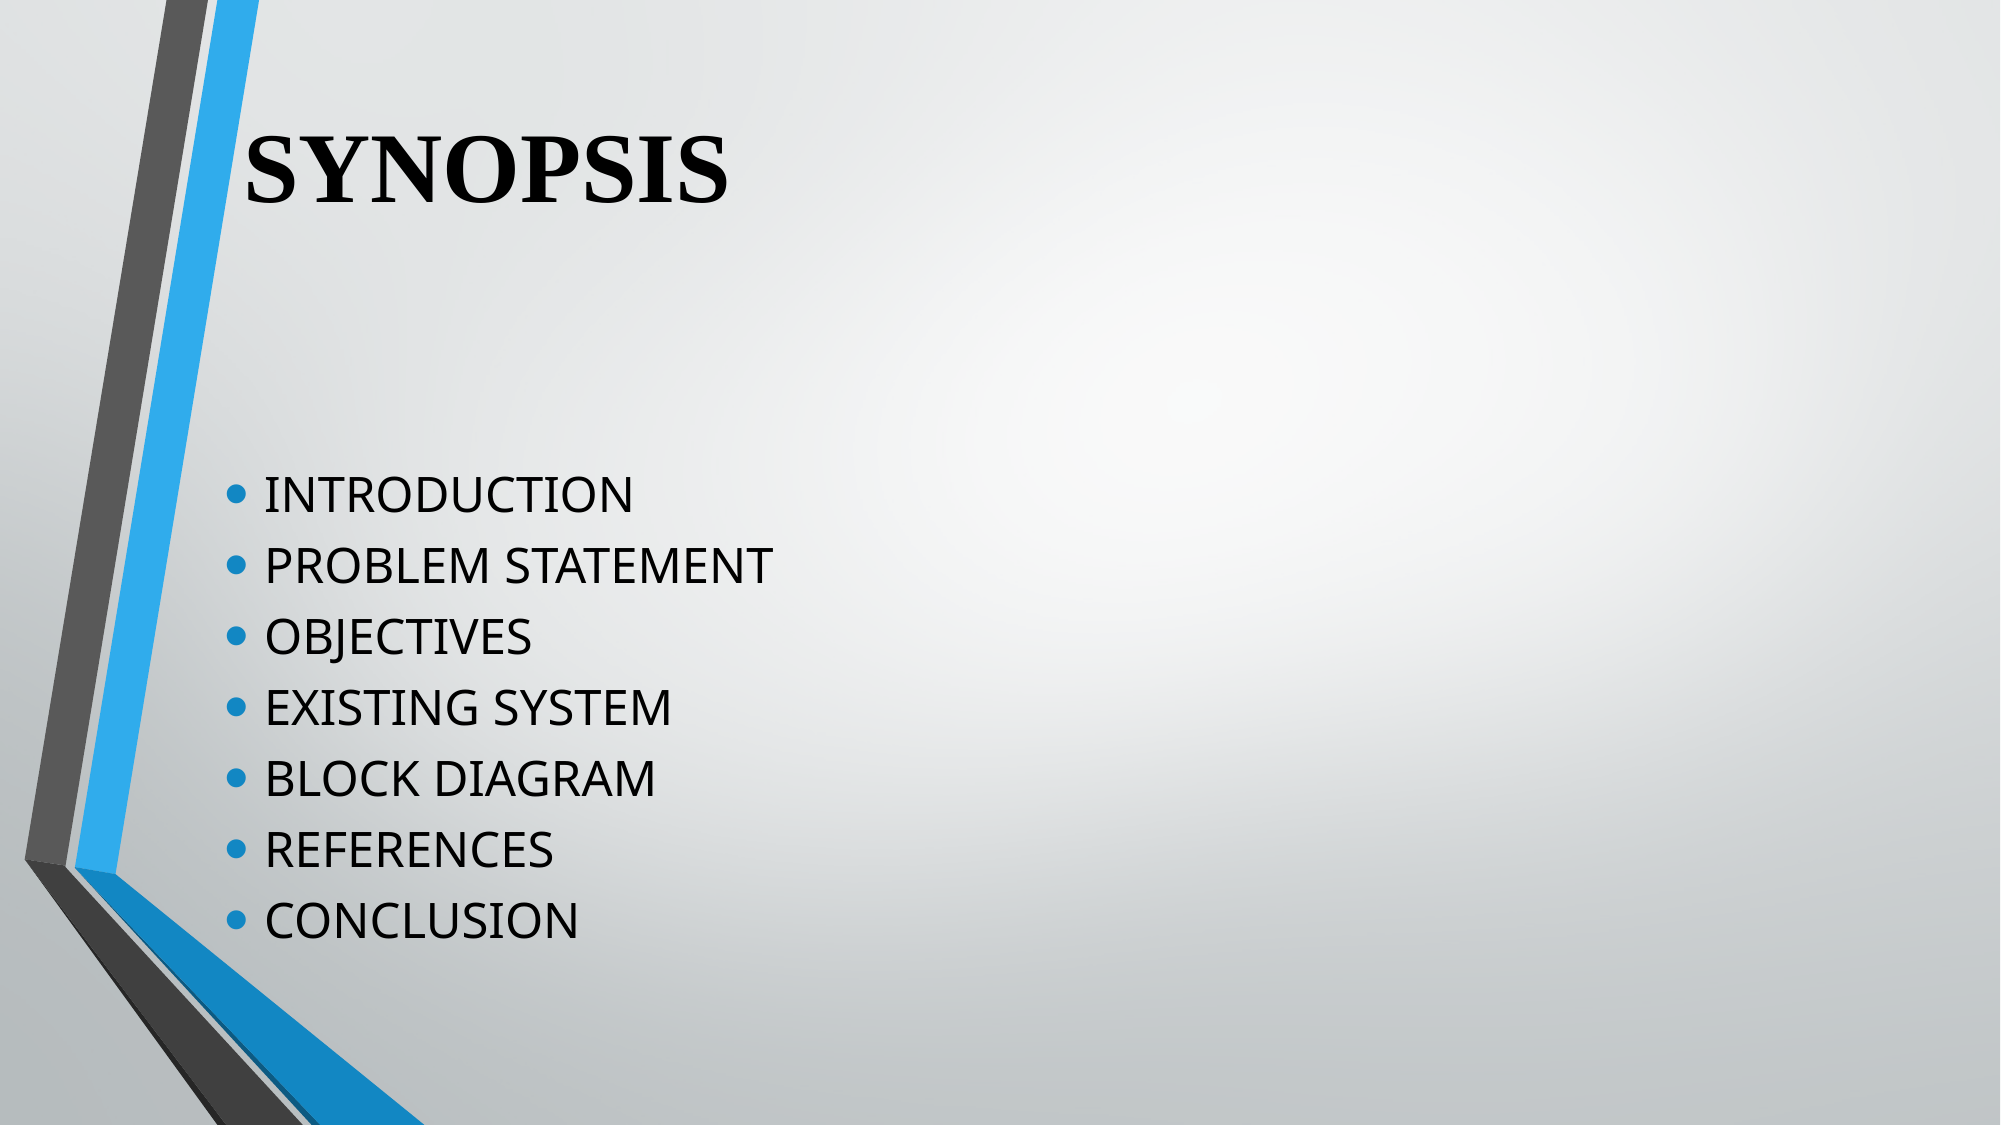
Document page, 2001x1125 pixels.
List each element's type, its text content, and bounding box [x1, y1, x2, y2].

list INTRODUCTION PROBLEM STATEMENT OBJECTIVES EXISTING SYSTEM BLOCK DIAGRAM REFERENCES CONCLUSION [209, 456, 1854, 969]
title SYNOPSIS [228, 19, 1872, 307]
